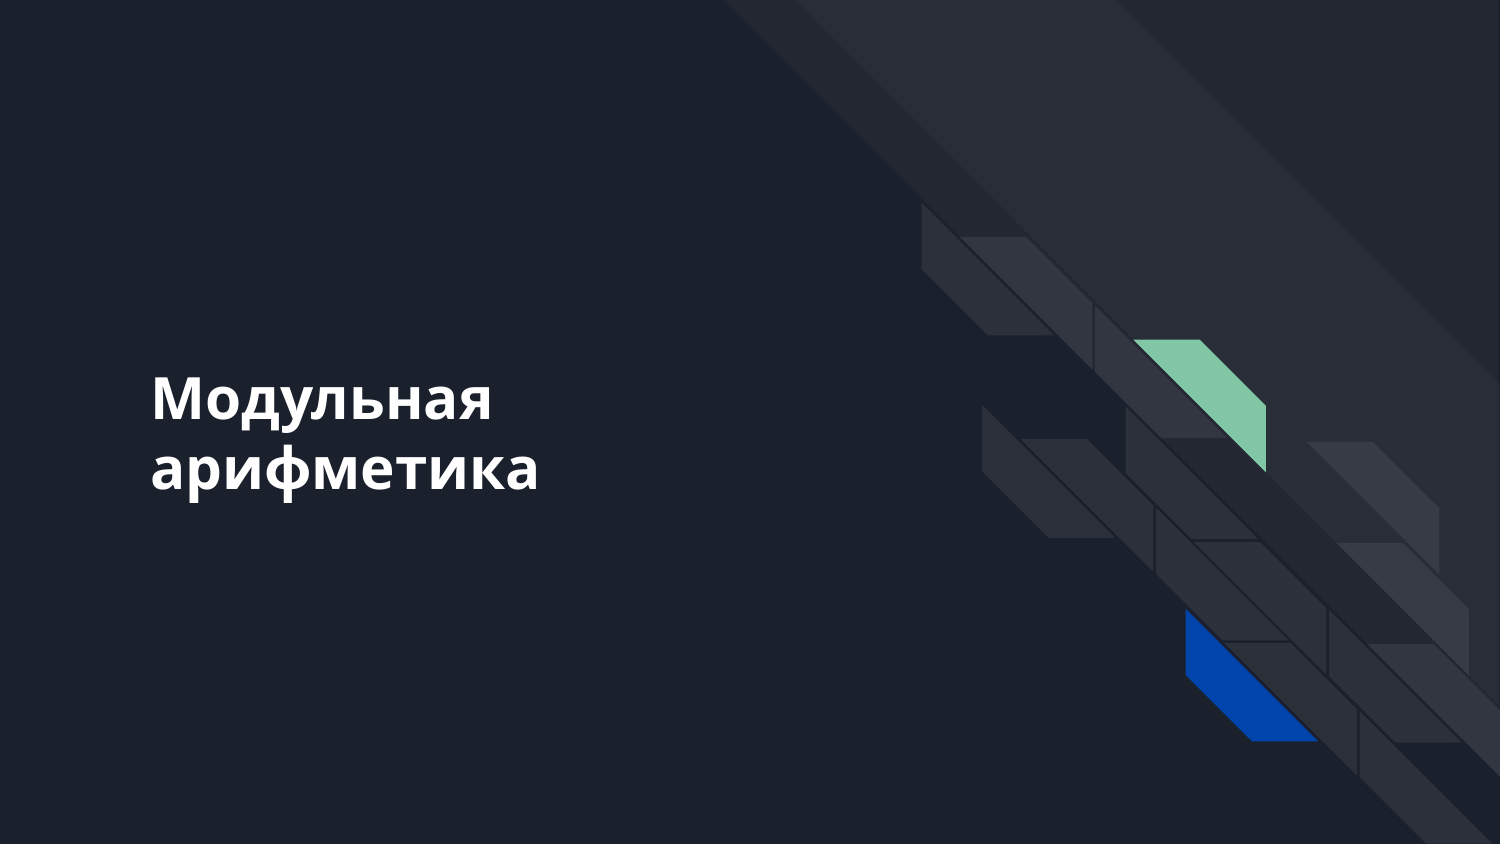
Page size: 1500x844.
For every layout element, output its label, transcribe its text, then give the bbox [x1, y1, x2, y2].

title Модульная арифметика [135, 336, 888, 526]
